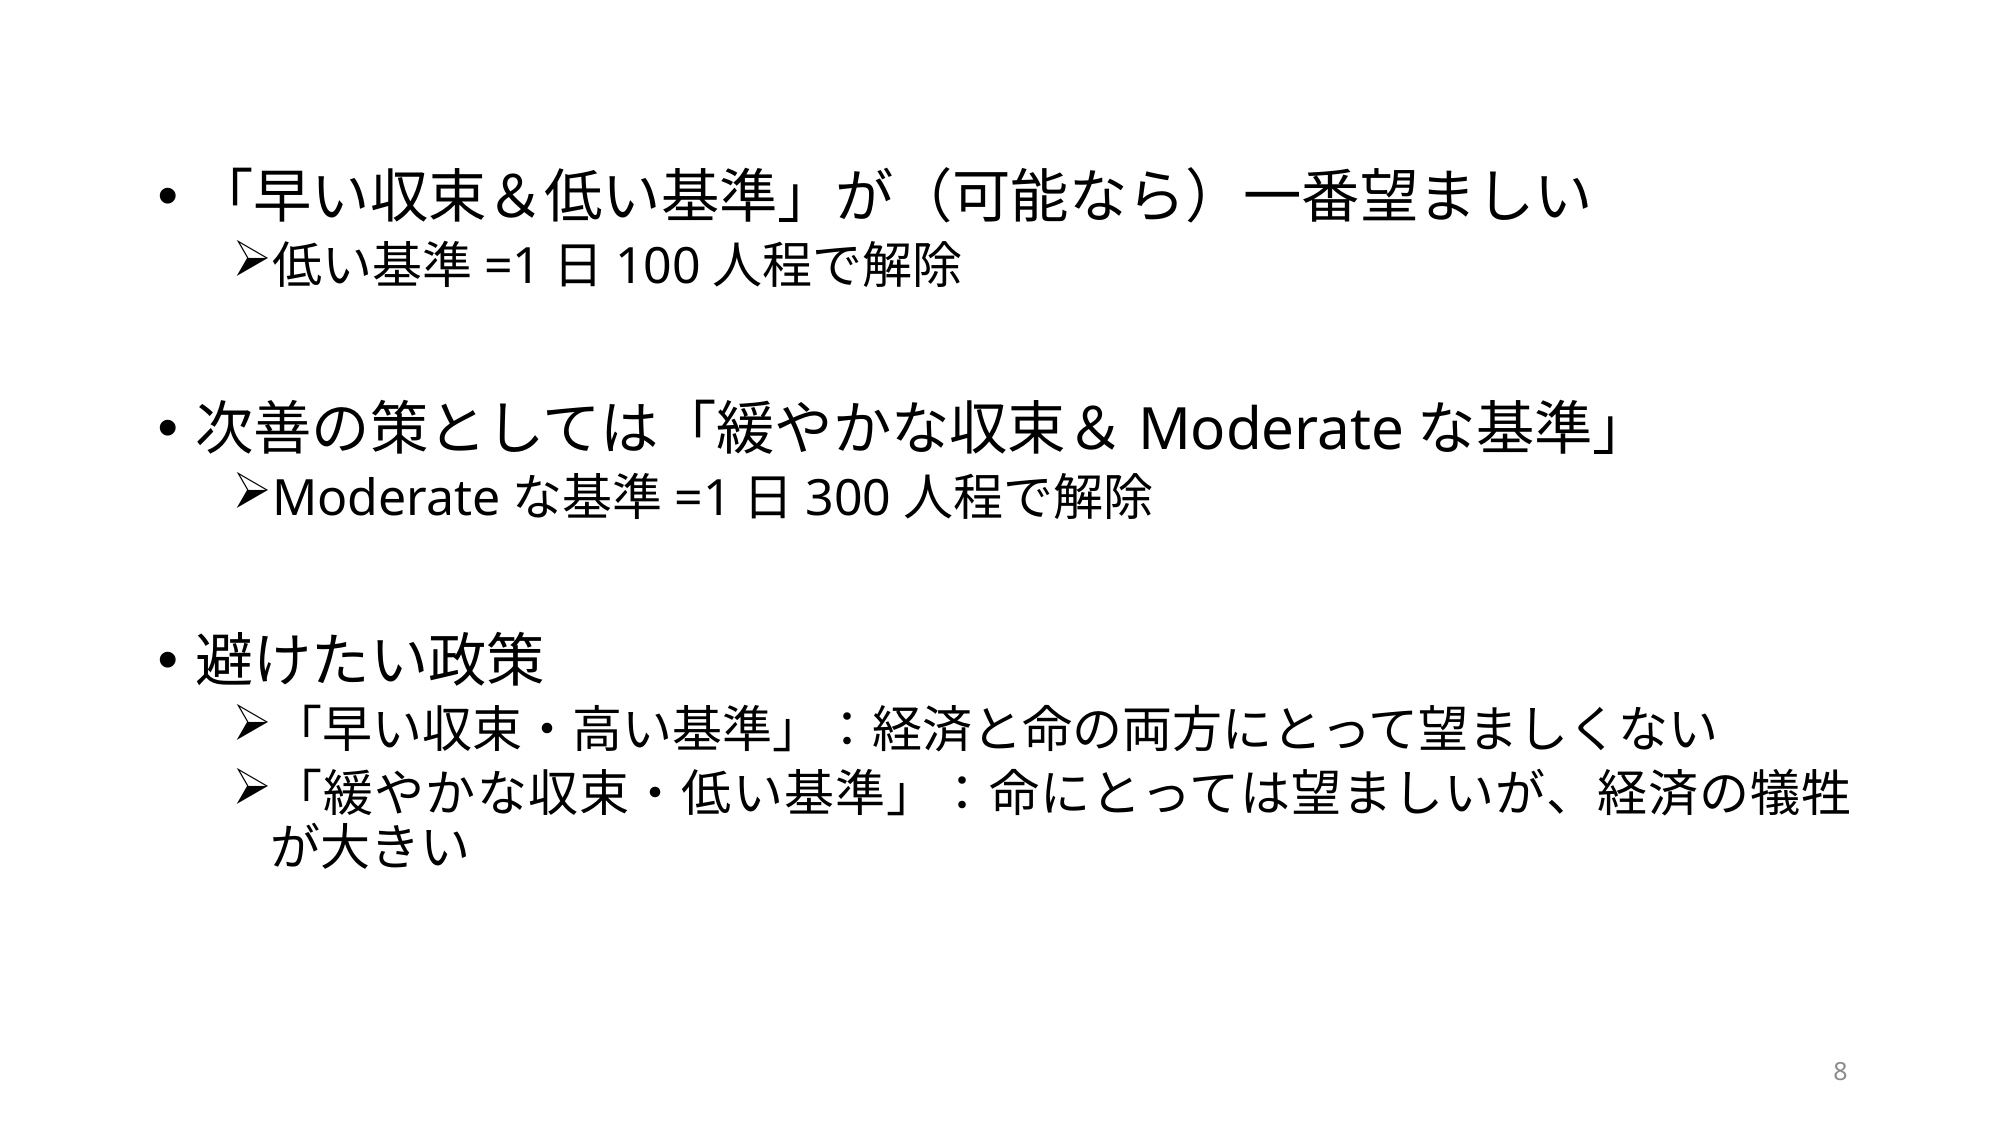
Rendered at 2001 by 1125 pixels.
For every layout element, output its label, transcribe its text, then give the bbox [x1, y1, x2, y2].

slide_number 8 [1412, 1042, 1863, 1103]
list 「早い収束＆低い基準」が（可能なら）一番望ましい 低い基準=1日100人程で解除 次善の策としては「緩やかな収束＆Moderateな基準」 Moderateな基準=1日300人程で解除 避けたい政策 「早い収束・高い基準」：経済と命の両方にとって望ましくない 「緩やかな収束・低い基準」：命にとっては望ましいが、経済の犠牲が大きい [142, 79, 1868, 1043]
